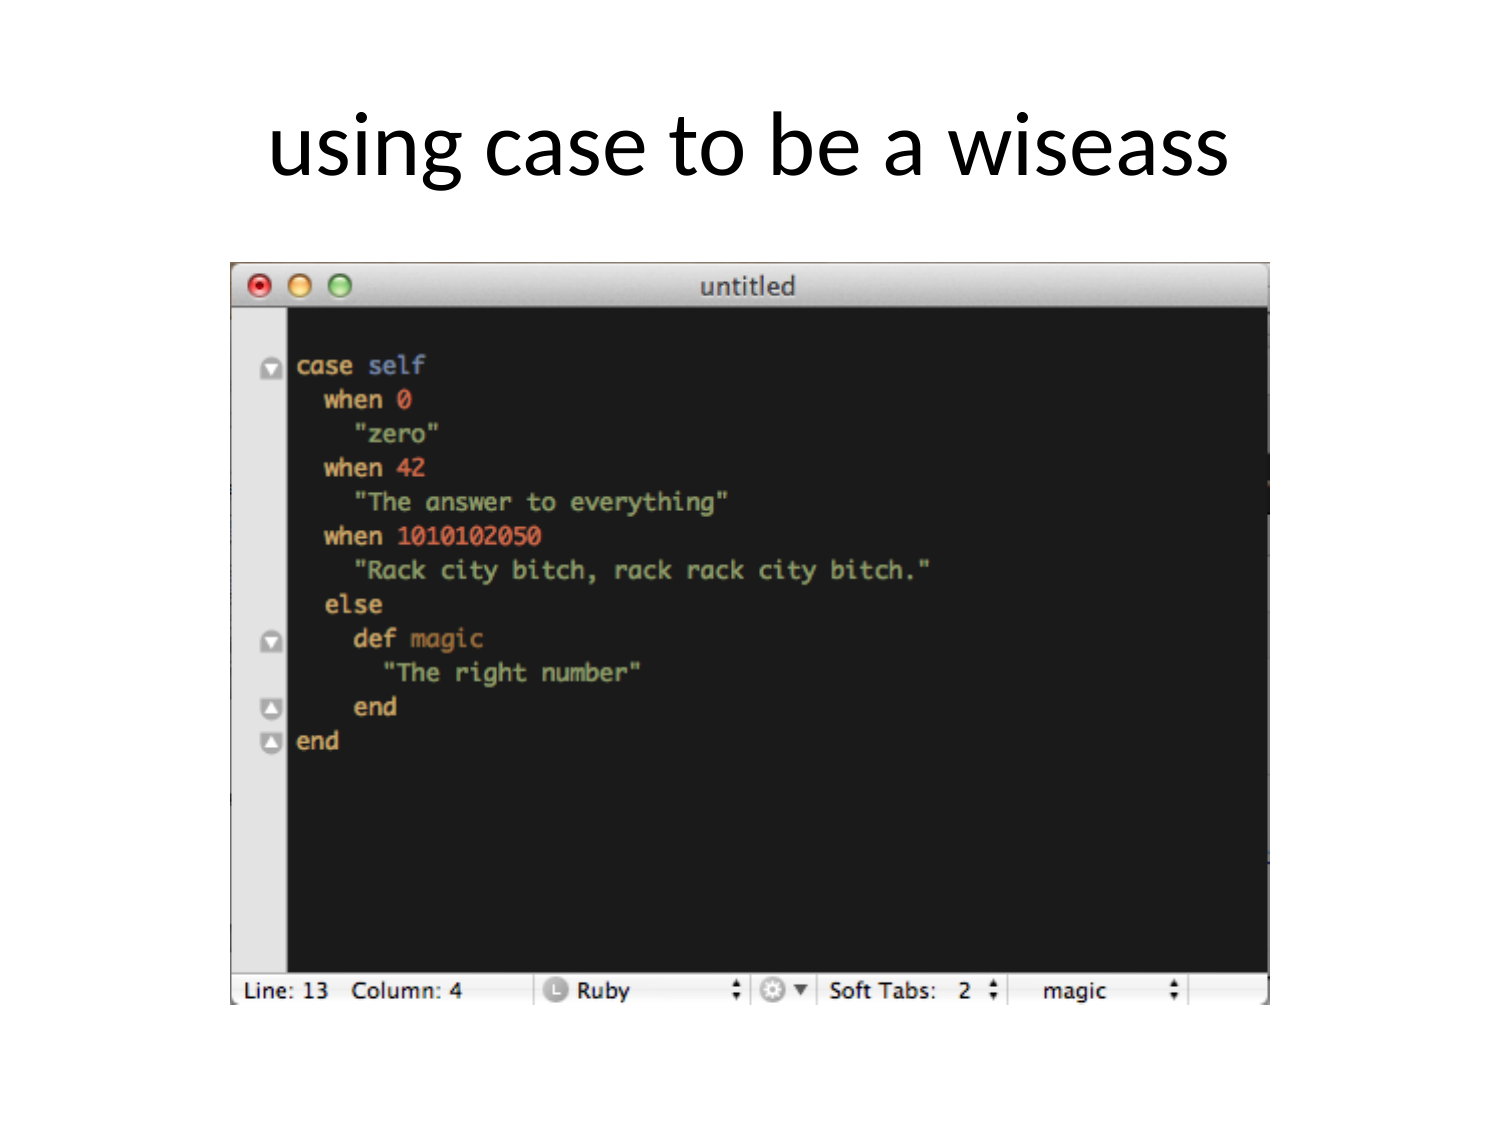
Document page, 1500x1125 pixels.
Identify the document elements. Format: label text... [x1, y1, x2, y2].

title using case to be a wiseass [75, 45, 1425, 233]
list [74, 262, 1426, 1006]
